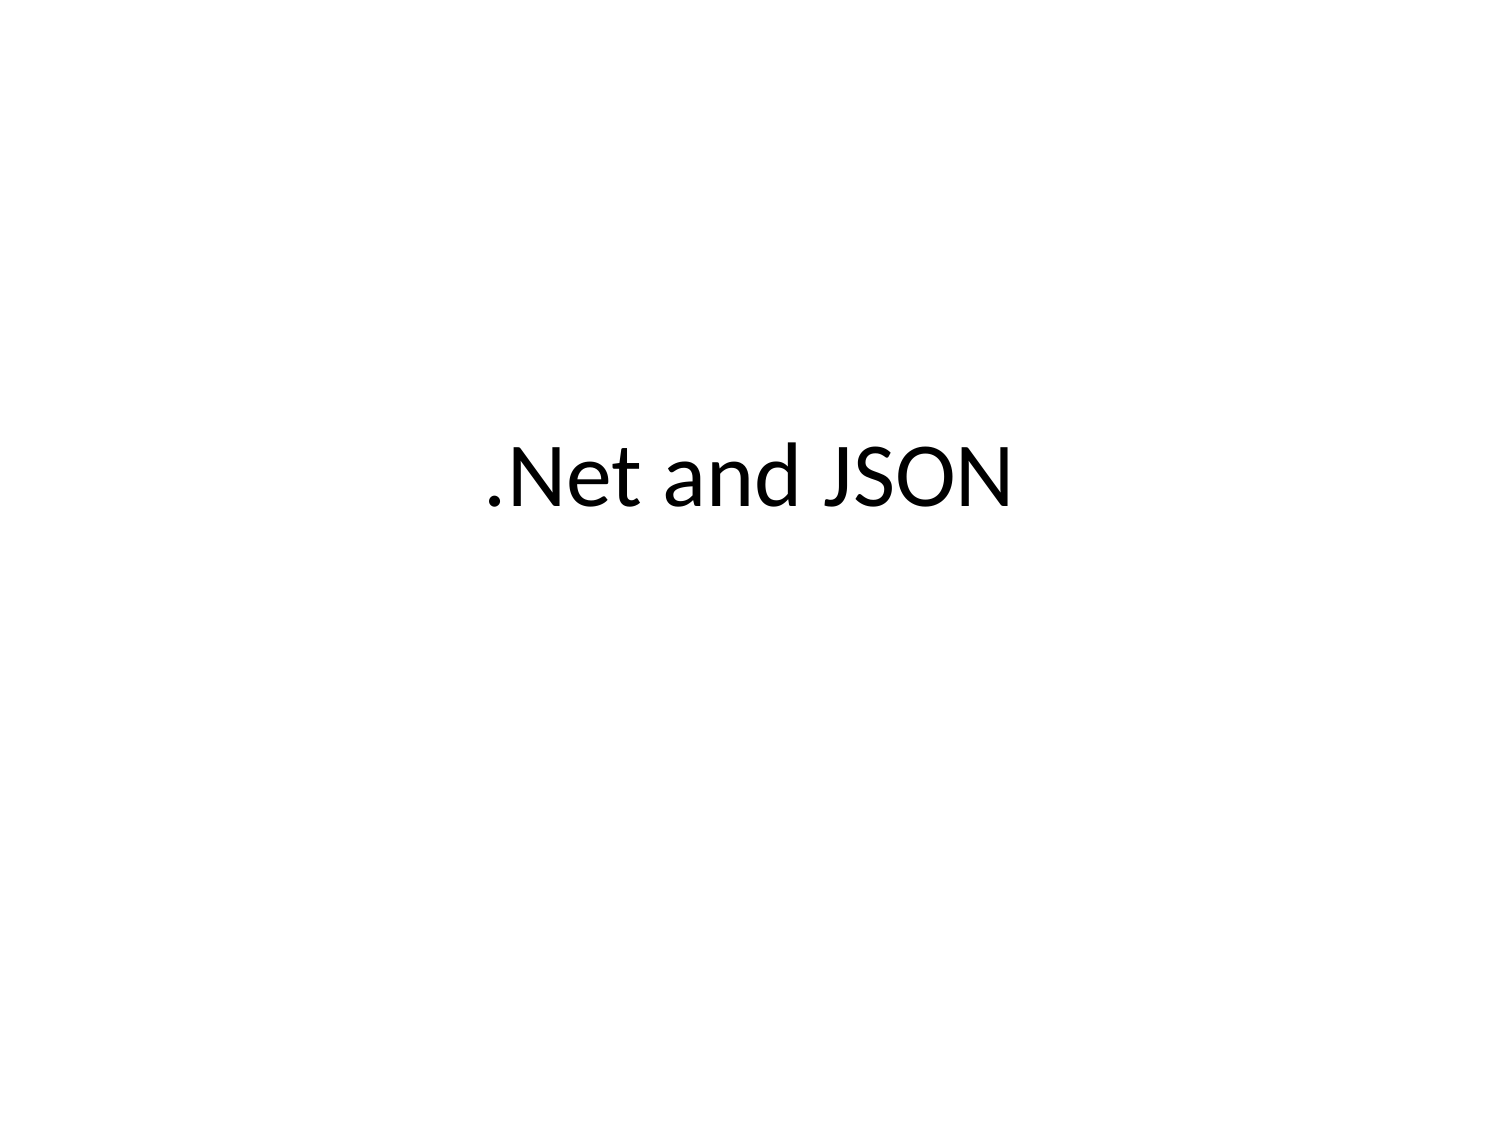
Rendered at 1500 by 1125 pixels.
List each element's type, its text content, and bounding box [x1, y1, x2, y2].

title .Net and JSON [112, 349, 1388, 591]
